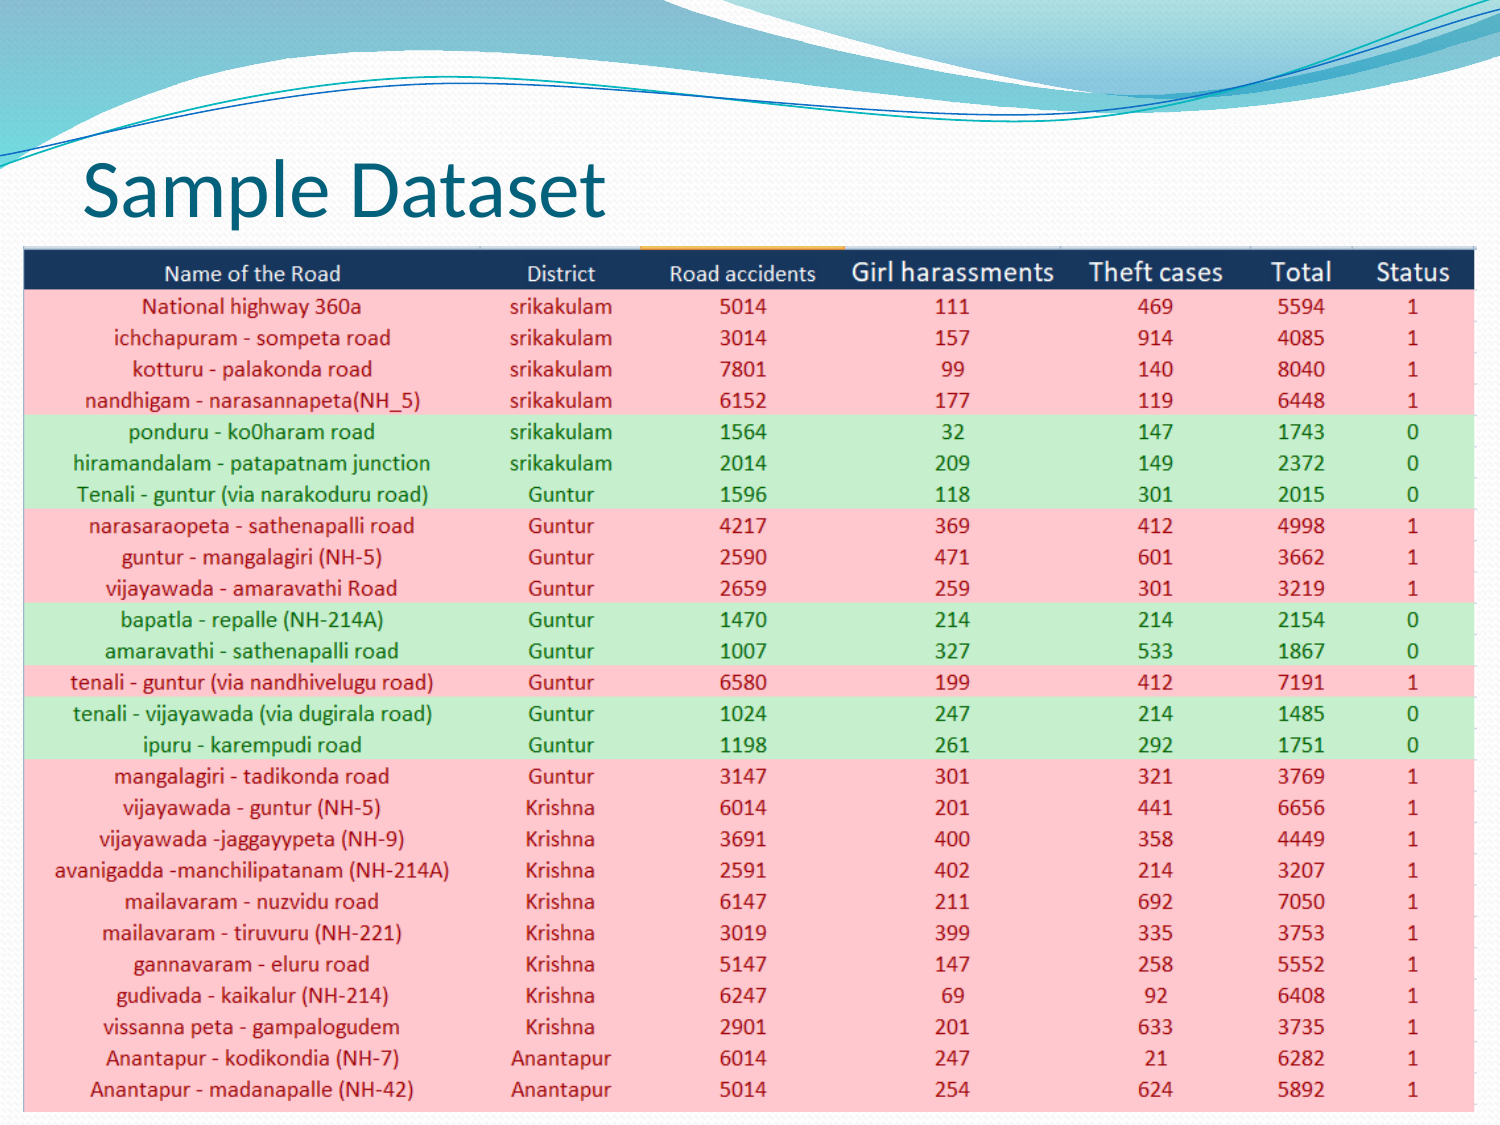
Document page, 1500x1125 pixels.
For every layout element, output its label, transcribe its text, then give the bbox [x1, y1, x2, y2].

title Sample Dataset [82, 46, 1432, 235]
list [23, 245, 1477, 1112]
